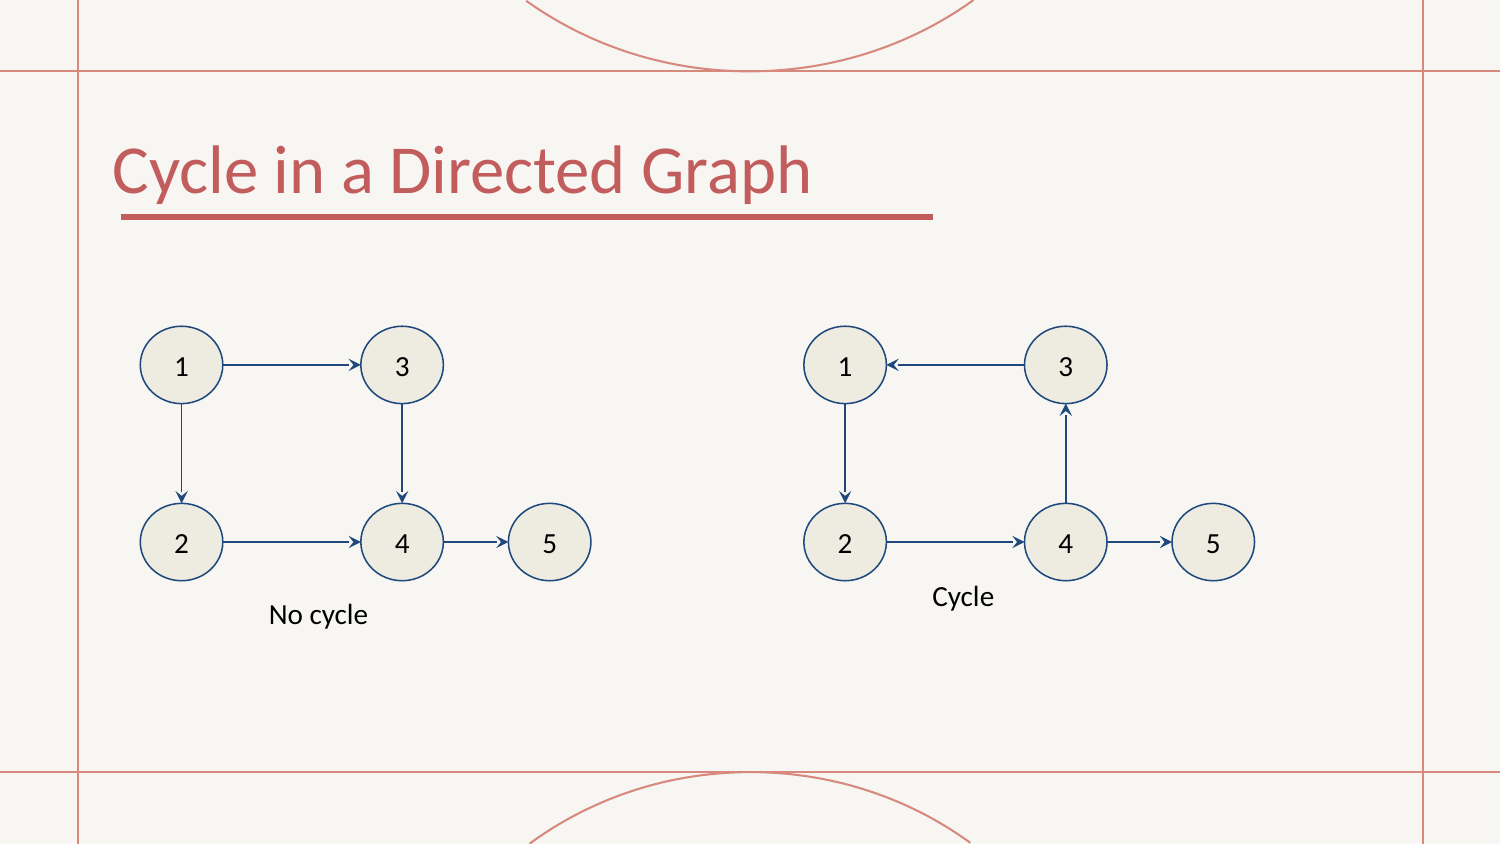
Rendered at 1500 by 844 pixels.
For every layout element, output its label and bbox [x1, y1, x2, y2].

text_box [140, 326, 591, 668]
text_box [803, 326, 1255, 650]
title [112, 125, 933, 266]
